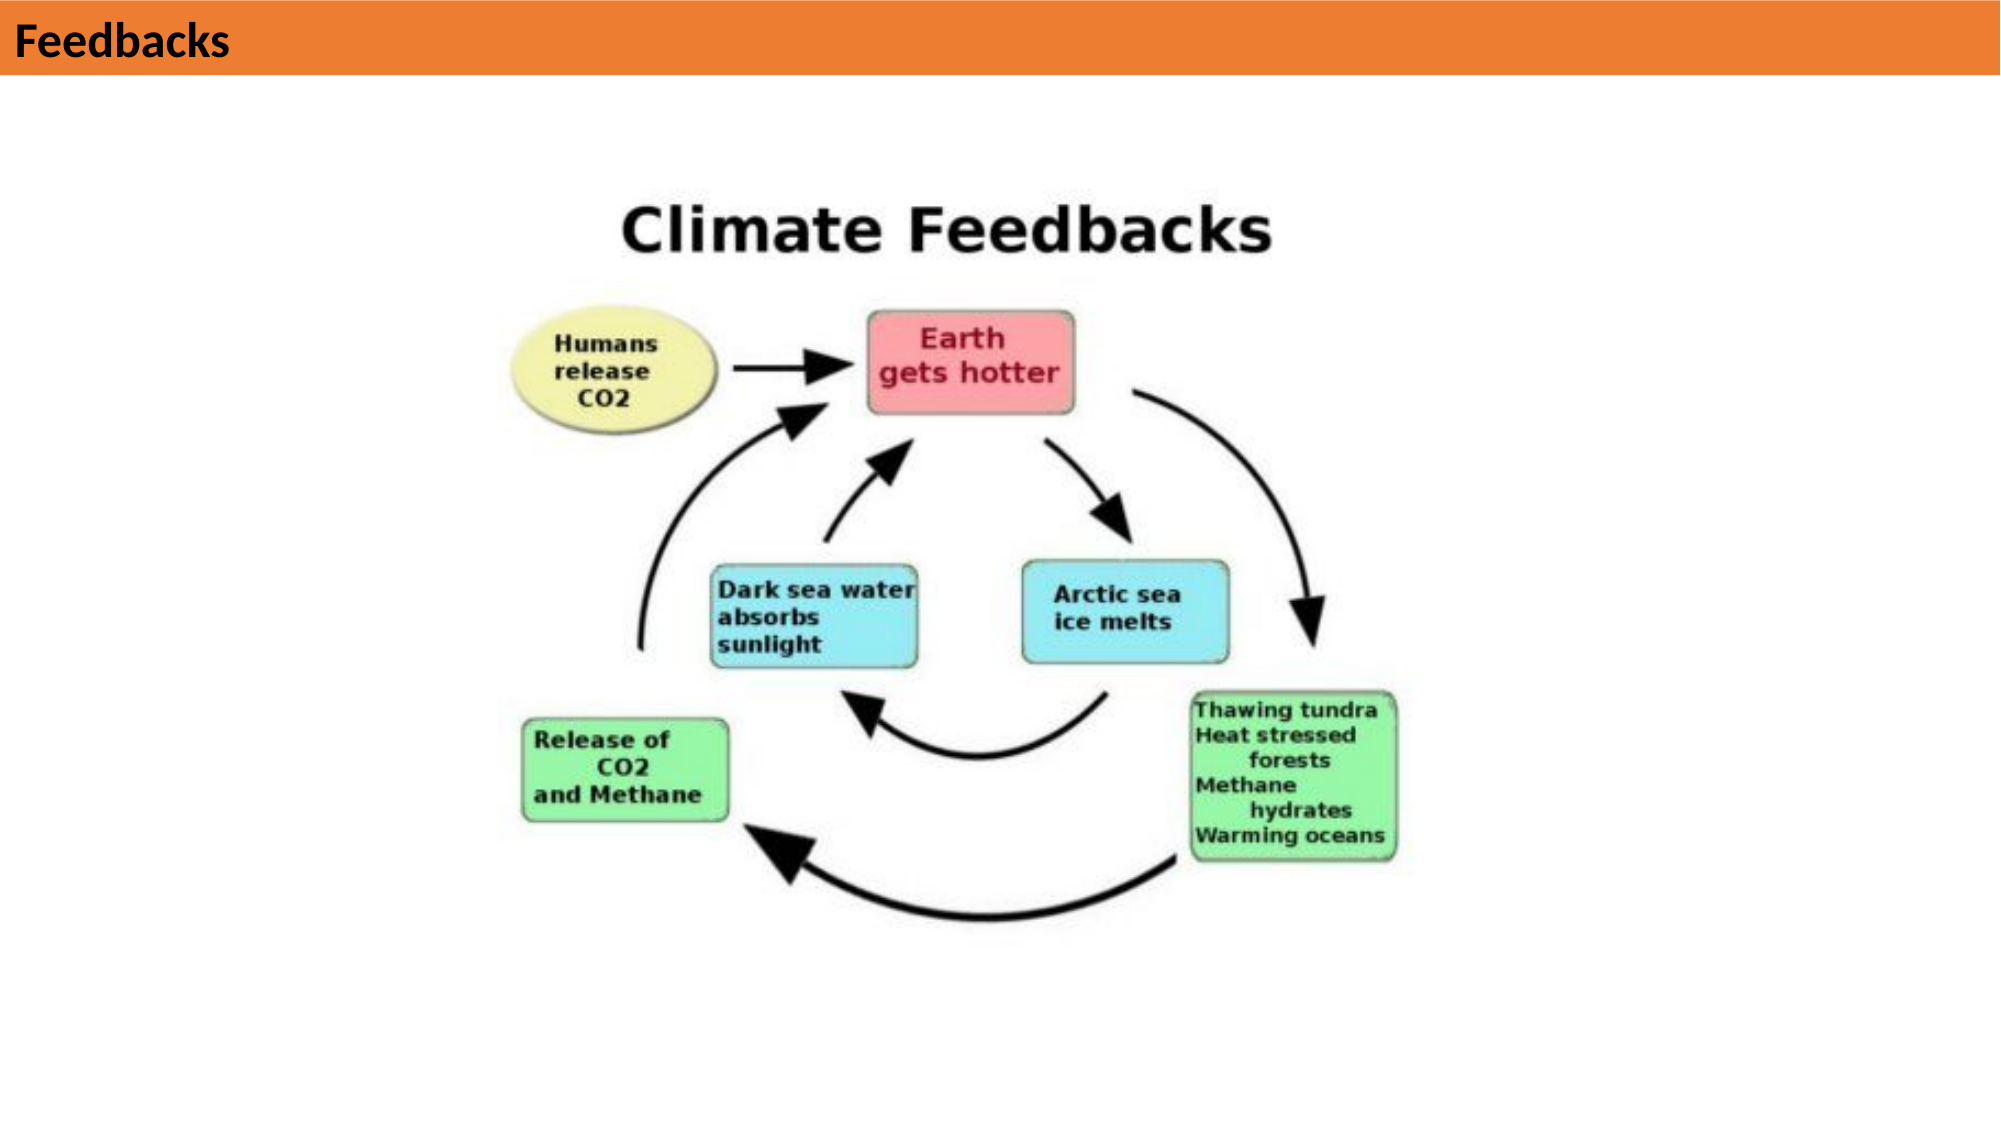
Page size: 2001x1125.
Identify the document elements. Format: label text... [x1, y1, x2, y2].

text_box Feedbacks [0, 0, 2000, 76]
picture [464, 172, 1455, 953]
